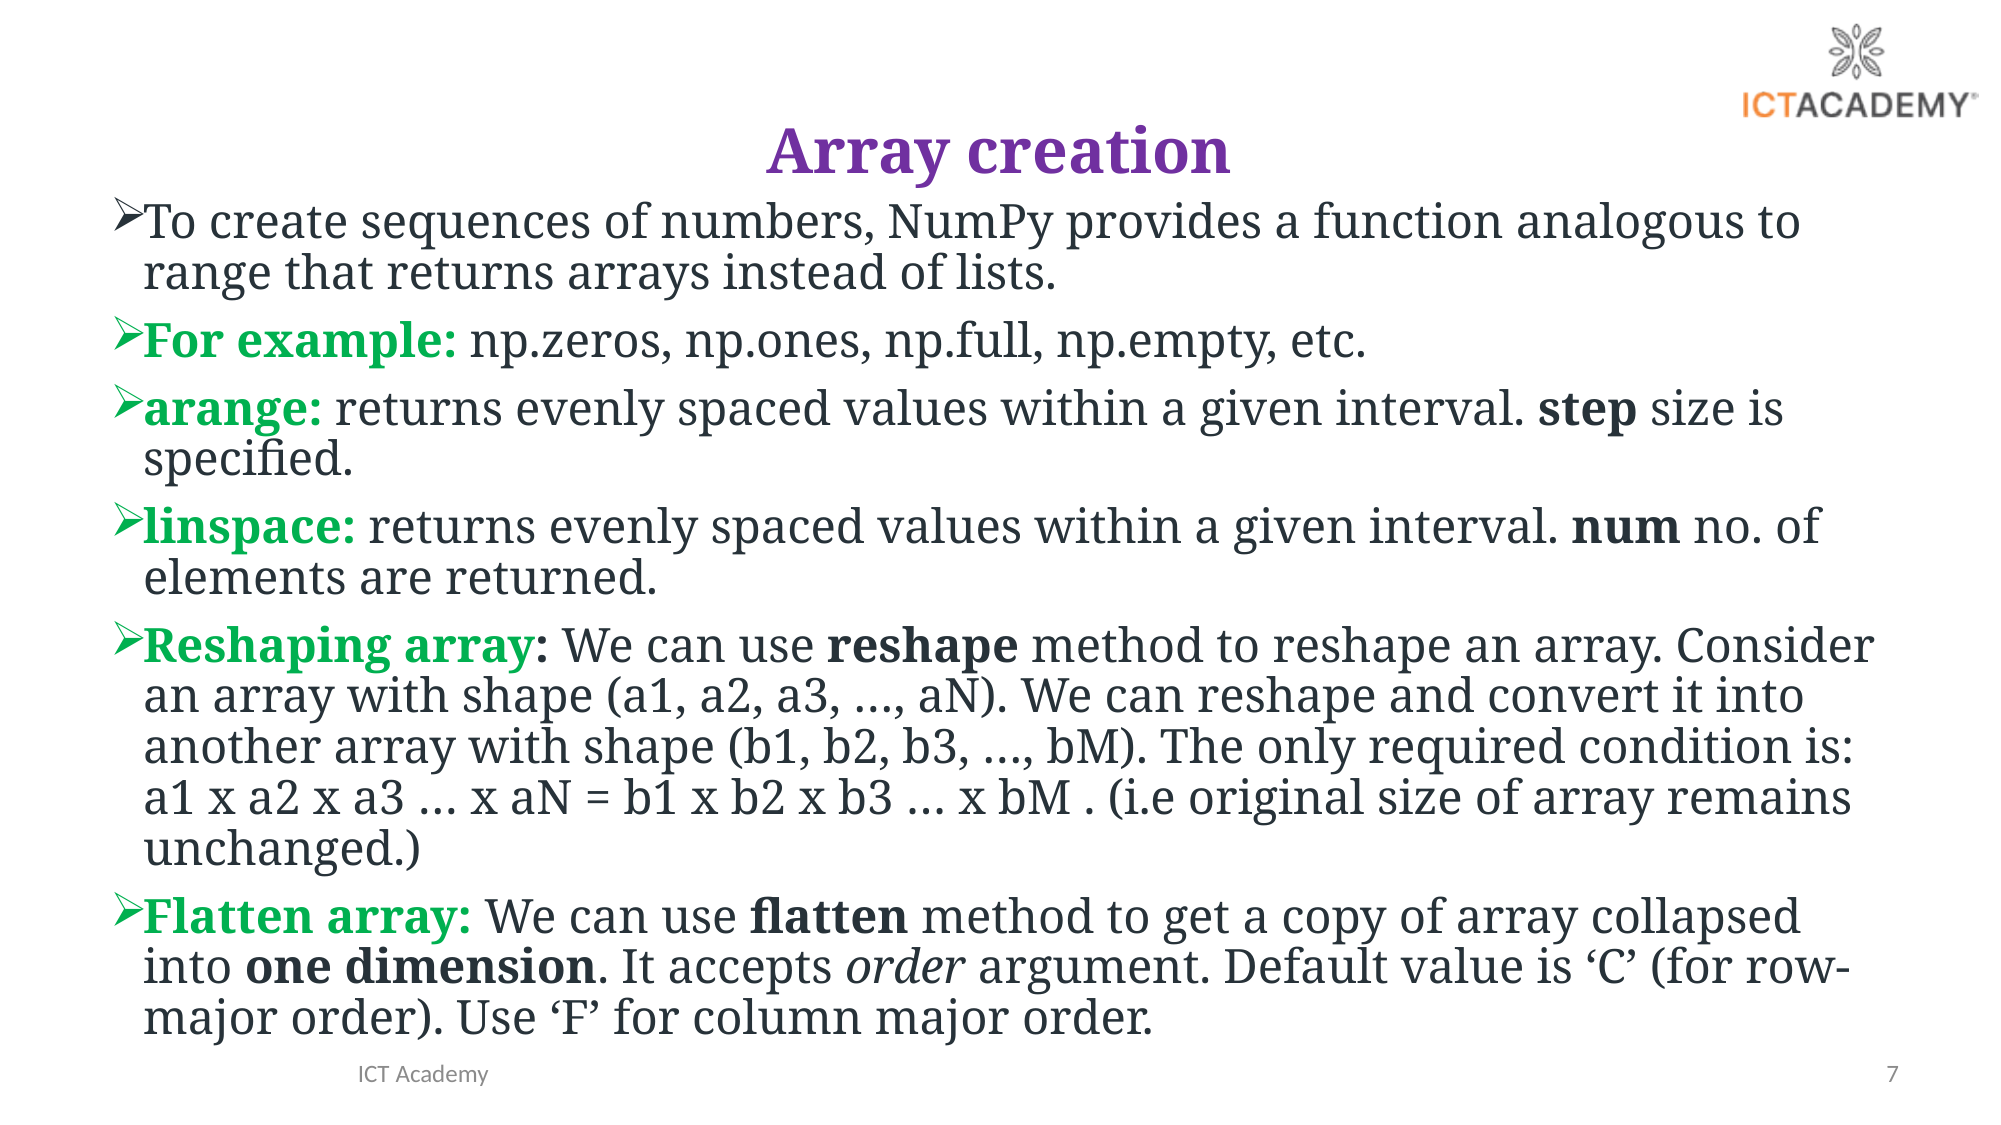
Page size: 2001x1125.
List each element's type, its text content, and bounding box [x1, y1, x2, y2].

title Array creation [95, 115, 1905, 190]
list To create sequences of numbers, NumPy provides a function analogous to range that returns arrays instead of lists. For example: np.zeros, np.ones, np.full, np.empty, etc. arange: returns evenly spaced values within a given interval. step size is specified. linspace: returns evenly spaced values within a given interval. num no. of elements are returned. Reshaping array: We can use reshape method to reshape an array. Consider an array with shape (a1, a2, a3, …, aN). We can reshape and convert it into another array with shape (b1, b2, b3, …, bM). The only required condition is: a1 x a2 x a3 … x aN = b1 x b2 x b3 … x bM . (i.e original size of array remains unchanged.) Flatten array: We can use flatten method to get a copy of array collapsed into one dimension. It accepts order argument. Default value is ‘C’ (for row-major order). Use ‘F’ for column major order. [95, 190, 1905, 1064]
picture [1743, 22, 1979, 120]
footer ICT Academy [85, 1042, 761, 1103]
slide_number 7 [1464, 1042, 1915, 1103]
